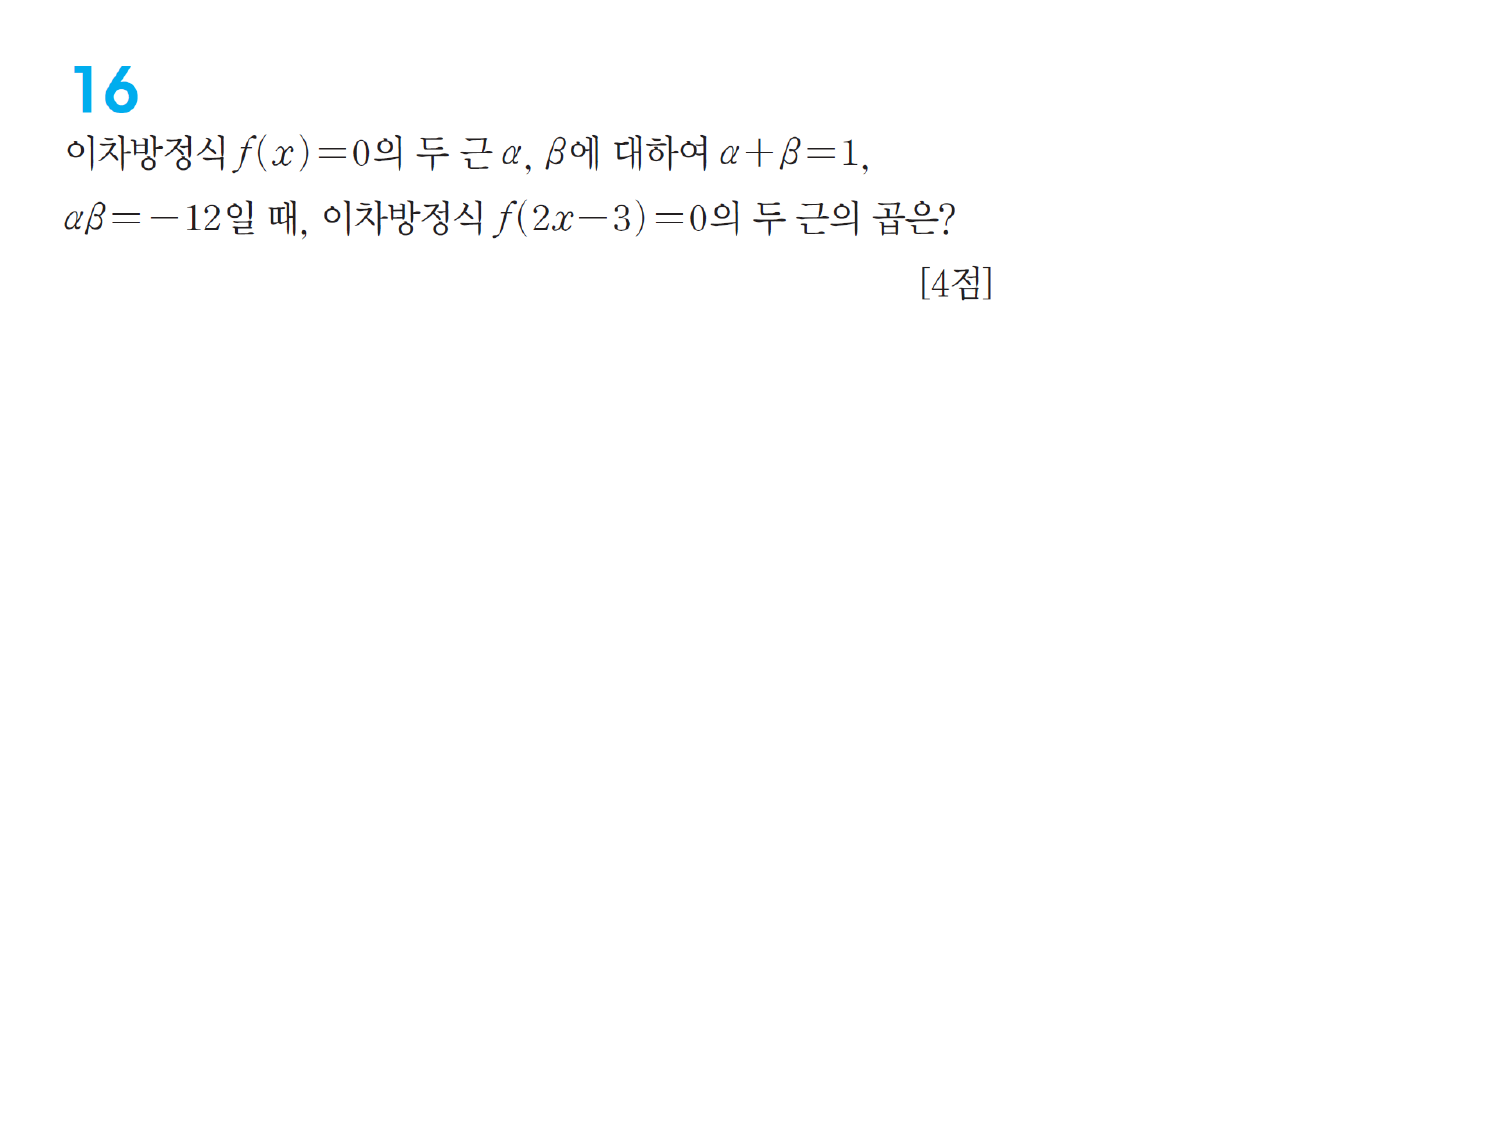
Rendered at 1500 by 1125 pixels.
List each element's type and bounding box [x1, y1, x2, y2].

picture [58, 58, 994, 311]
